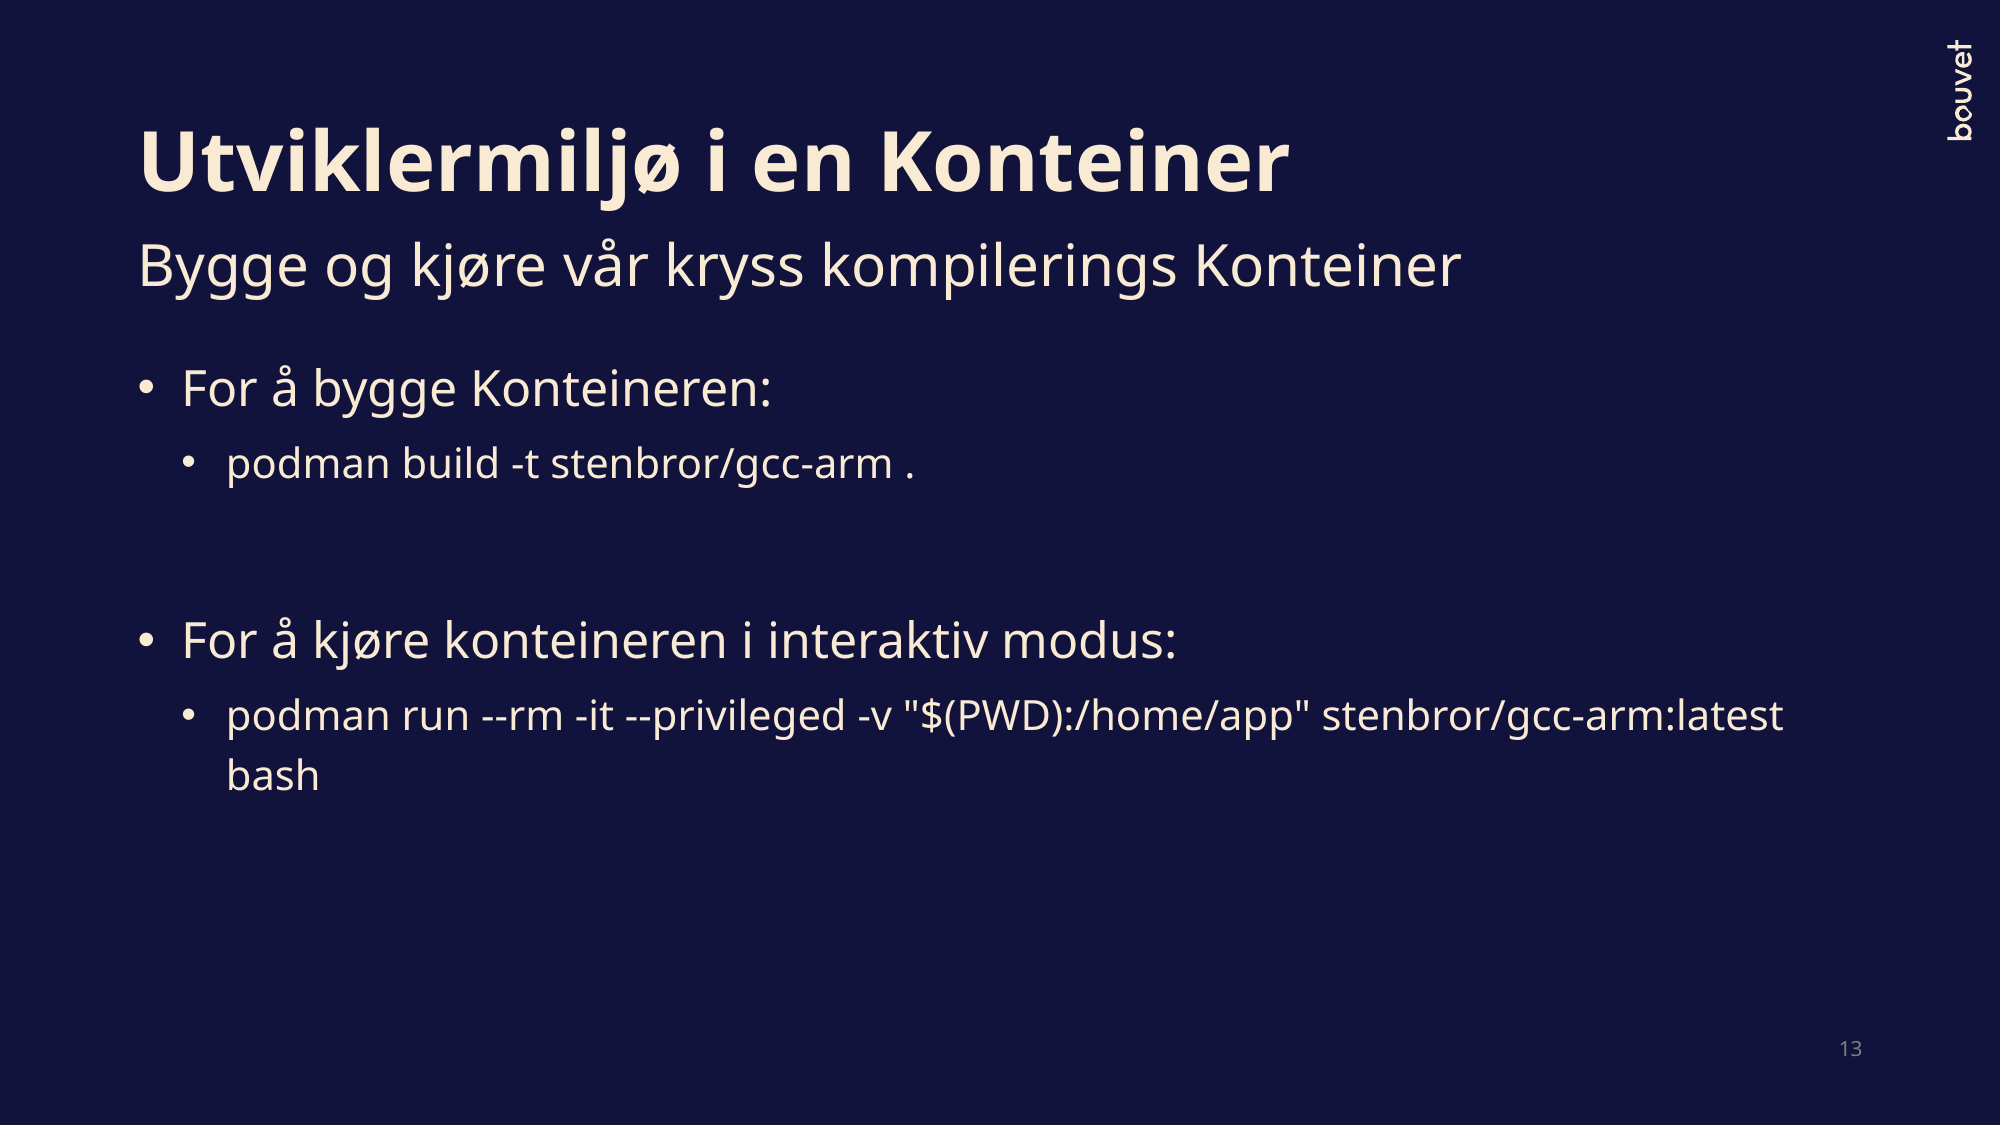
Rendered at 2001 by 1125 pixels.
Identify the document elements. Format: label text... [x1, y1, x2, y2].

list For å bygge Konteineren: podman build -t stenbror/gcc-arm . For å kjøre konteineren i interaktiv modus: podman run --rm -it --privileged -v "$(PWD):/home/app" stenbror/gcc-arm:latest bash [137, 343, 1863, 1018]
list Bygge og kjøre vår kryss kompilerings Konteiner [137, 214, 1863, 314]
title Utviklermiljø i en Konteiner [137, 119, 1863, 214]
slide_number 13 [1733, 1018, 1863, 1082]
